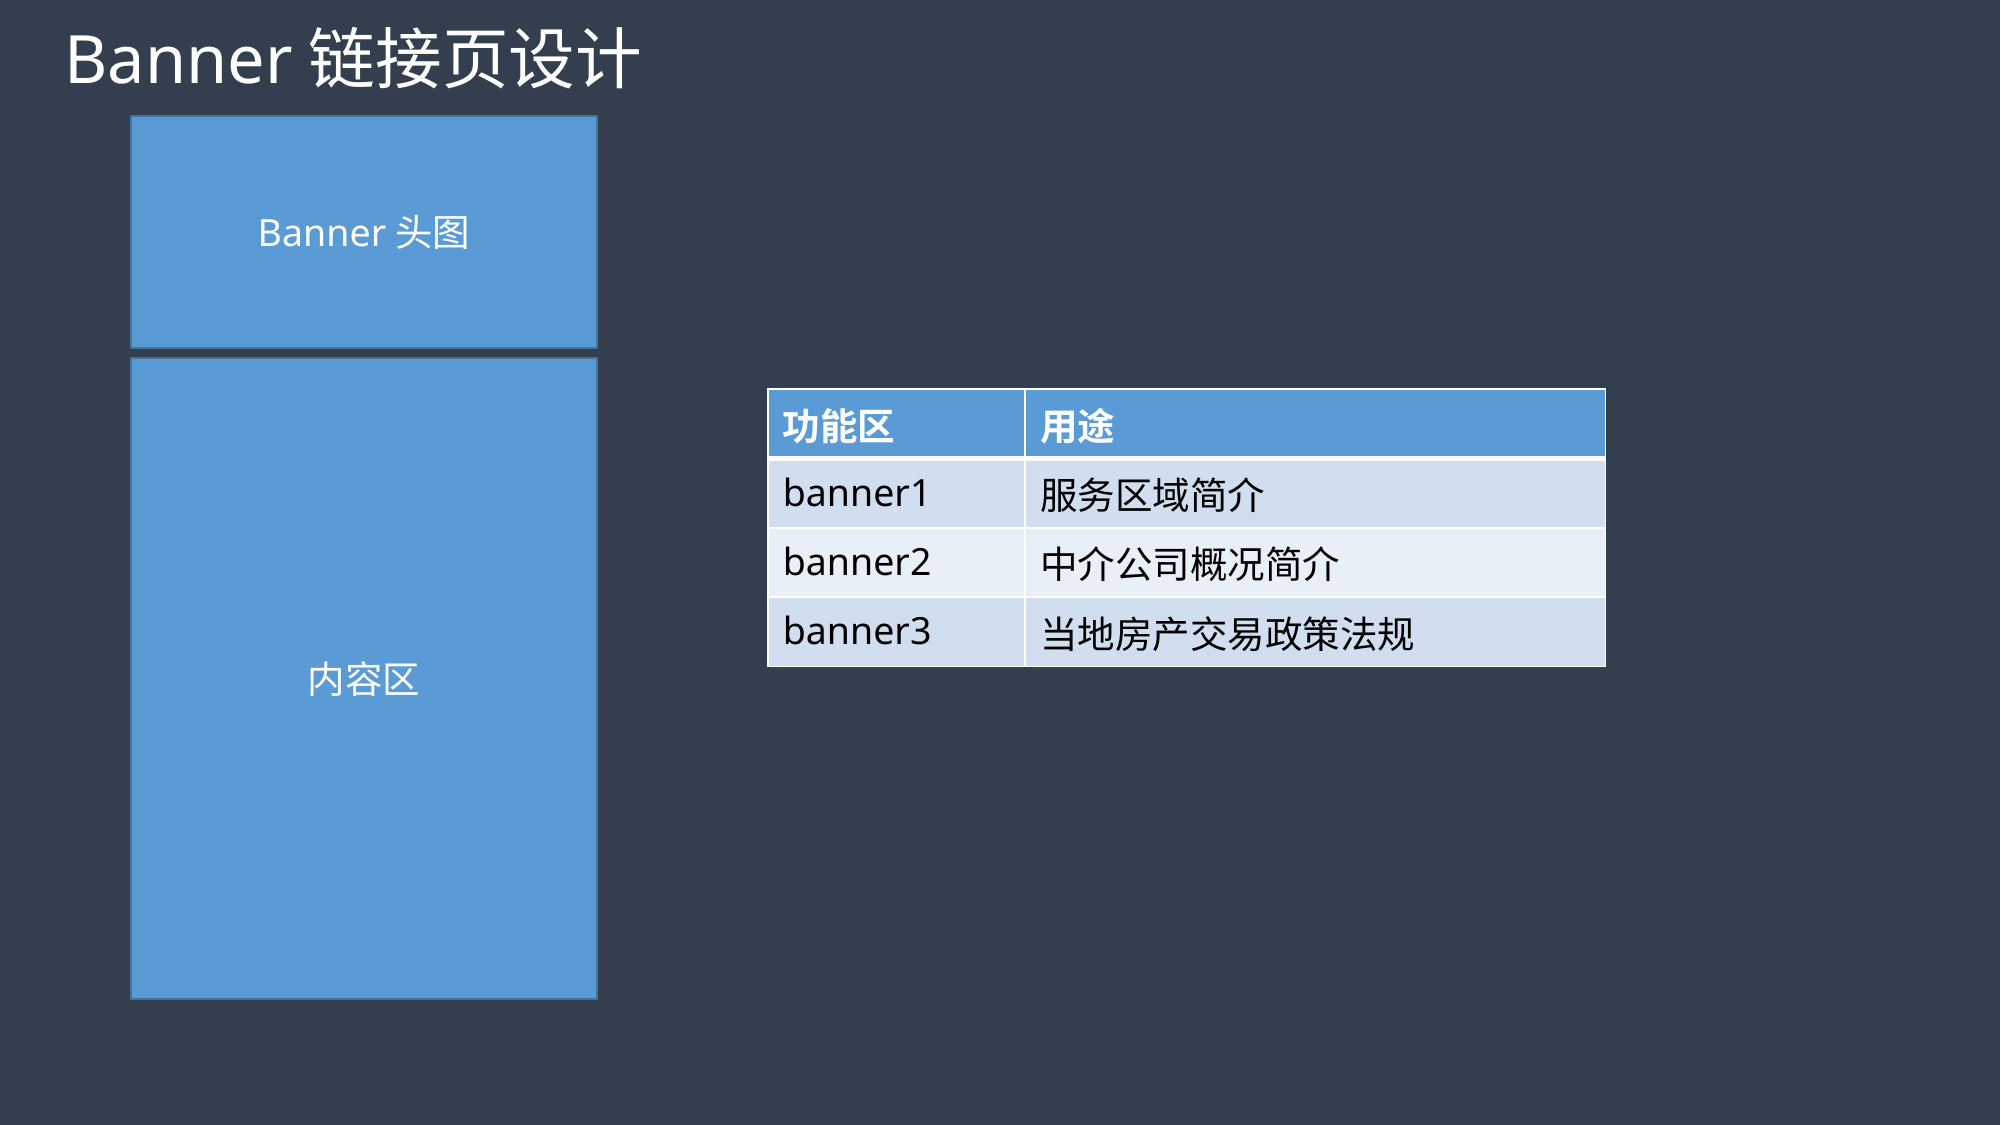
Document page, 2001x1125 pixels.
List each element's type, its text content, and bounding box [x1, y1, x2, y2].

text_box Banner链接页设计 [49, 9, 1145, 105]
table_header 用途 [1026, 390, 1605, 456]
table_cell banner3 [769, 598, 1024, 666]
table_cell banner2 [769, 529, 1024, 596]
table_header 功能区 [769, 390, 1024, 456]
text_box Banner头图 [130, 115, 598, 349]
table_cell 当地房产交易政策法规 [1026, 598, 1605, 666]
text_box 内容区 [130, 357, 598, 1000]
table_cell 服务区域简介 [1026, 461, 1605, 527]
table_cell 中介公司概况简介 [1026, 529, 1605, 596]
table_cell banner1 [769, 461, 1024, 527]
